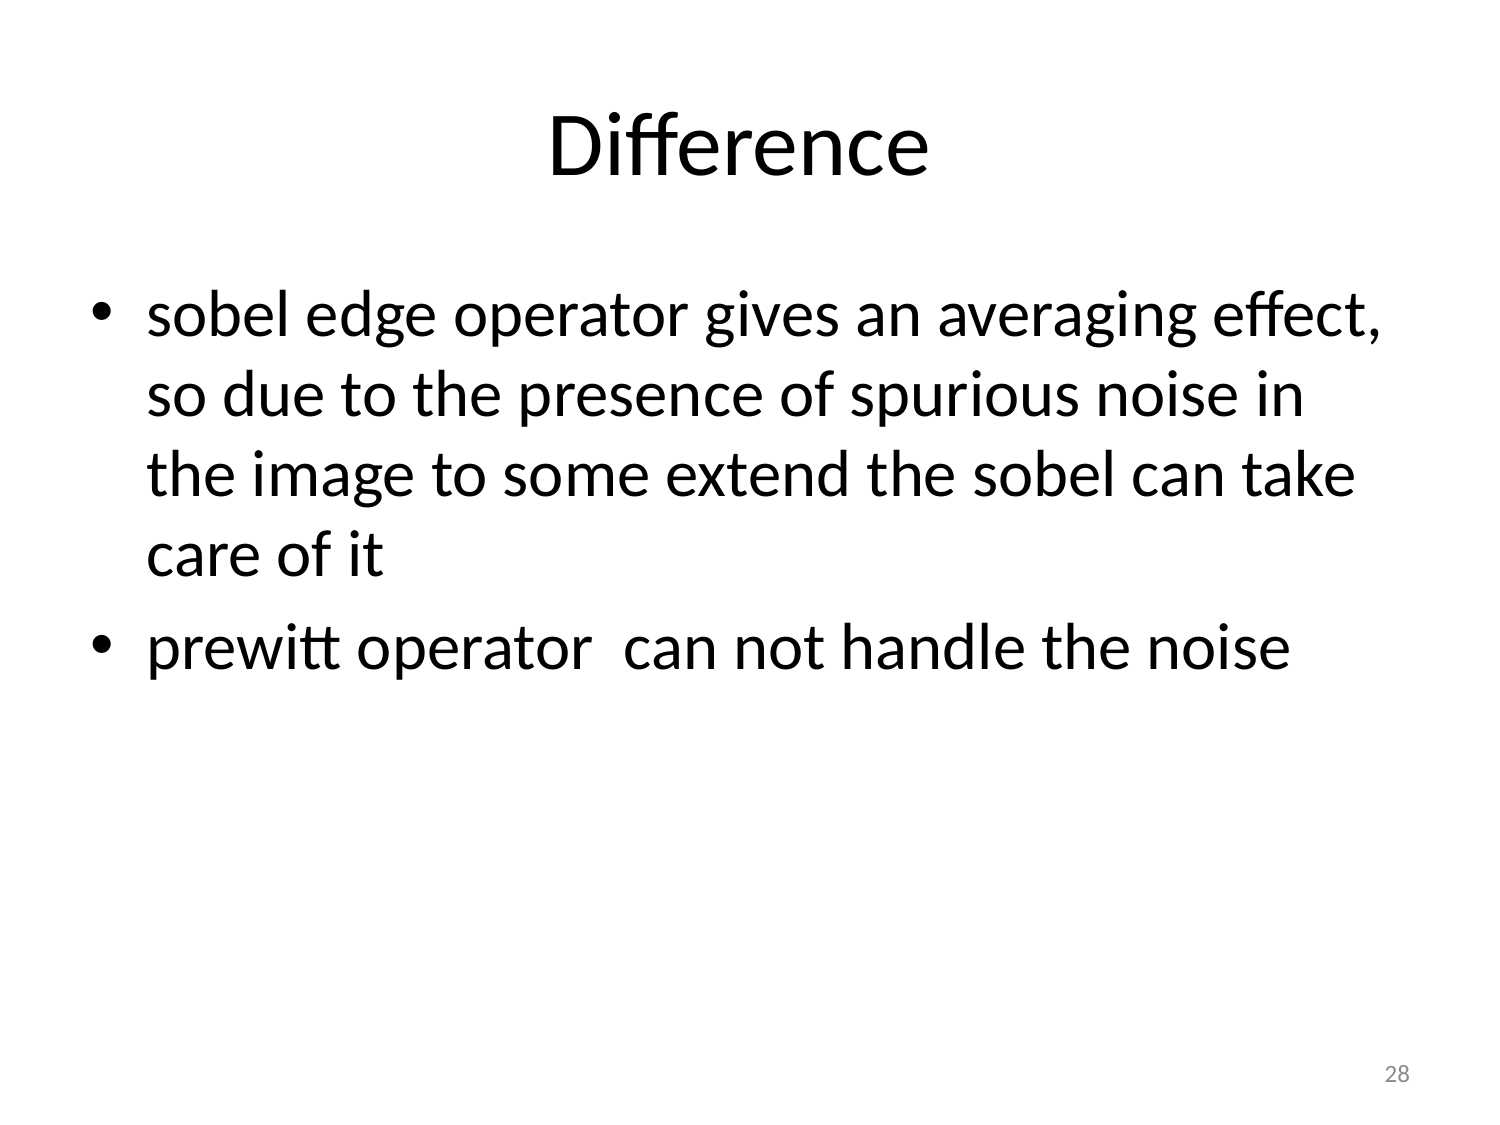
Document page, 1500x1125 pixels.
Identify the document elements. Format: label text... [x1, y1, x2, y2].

slide_number 28 [1074, 1042, 1425, 1103]
title Difference [75, 45, 1425, 233]
list sobel edge operator gives an averaging effect, so due to the presence of spurious noise in the image to some extend the sobel can take care of it prewitt operator can not handle the noise [75, 262, 1425, 1005]
